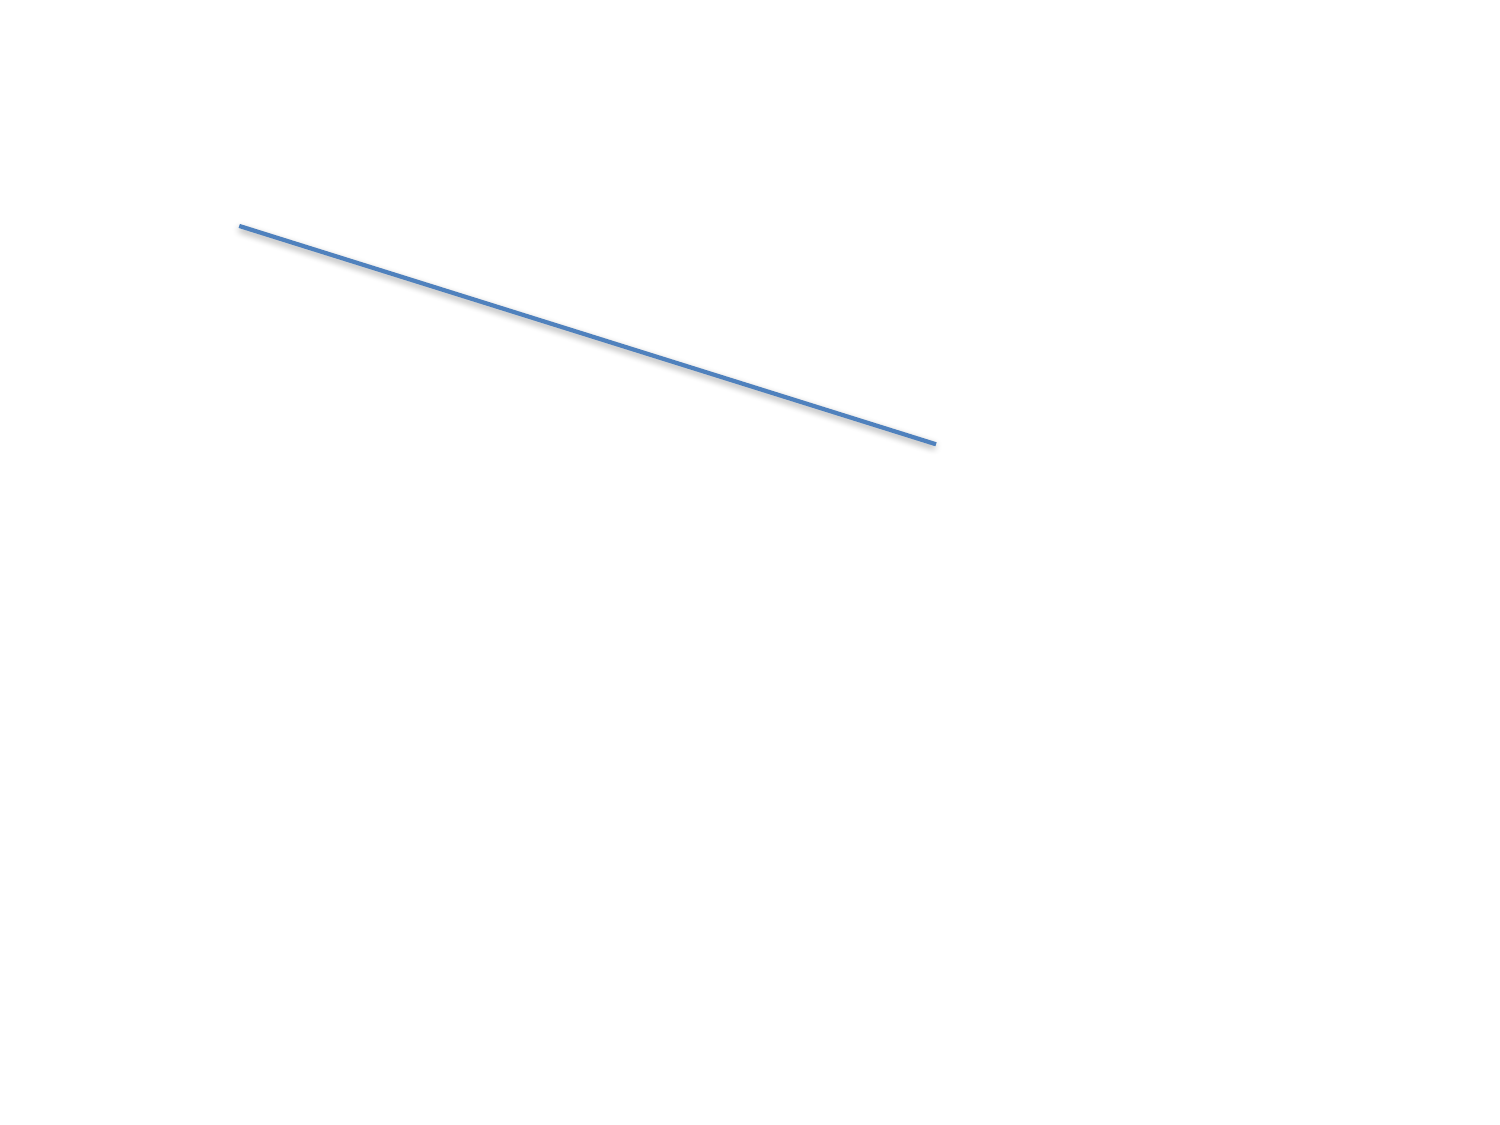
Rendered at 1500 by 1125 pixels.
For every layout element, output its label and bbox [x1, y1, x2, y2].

text_box [238, 225, 937, 445]
